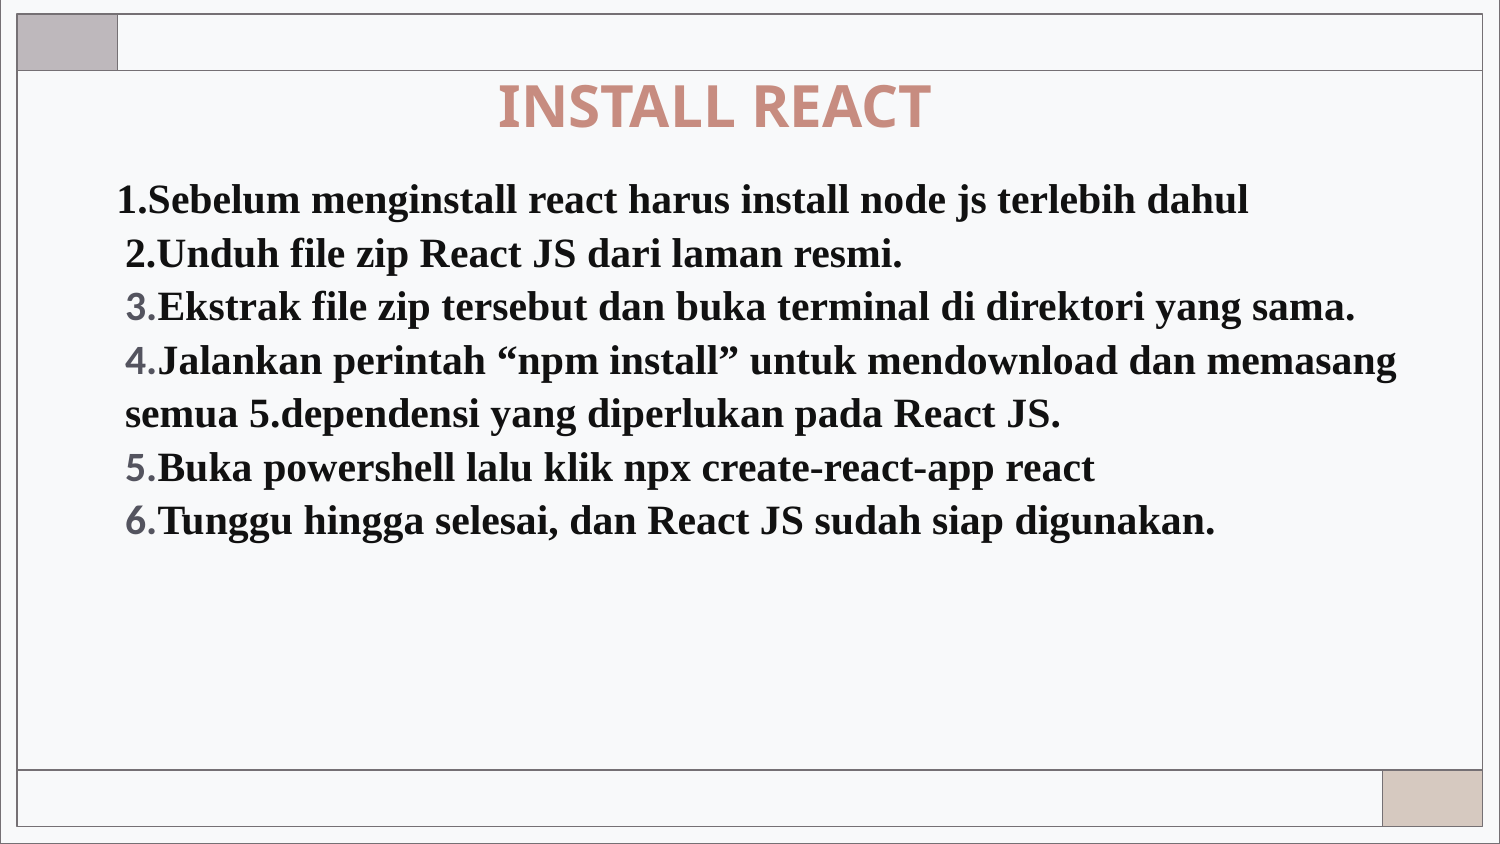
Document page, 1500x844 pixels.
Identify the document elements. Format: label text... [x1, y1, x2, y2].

title INSTALL REACT [483, 0, 1500, 154]
title 1.Sebelum menginstall react harus install node js terlebih dahul 2.Unduh file zip React JS dari laman resmi. 3.Ekstrak file zip tersebut dan buka terminal di direktori yang sama. 4.Jalankan perintah “npm install” untuk mendownload dan memasang semua 5.dependensi yang diperlukan pada React JS. 5.Buka powershell lalu klik npx create-react-app react 6.Tunggu hingga selesai, dan React JS sudah siap digunakan. [53, 153, 1500, 786]
